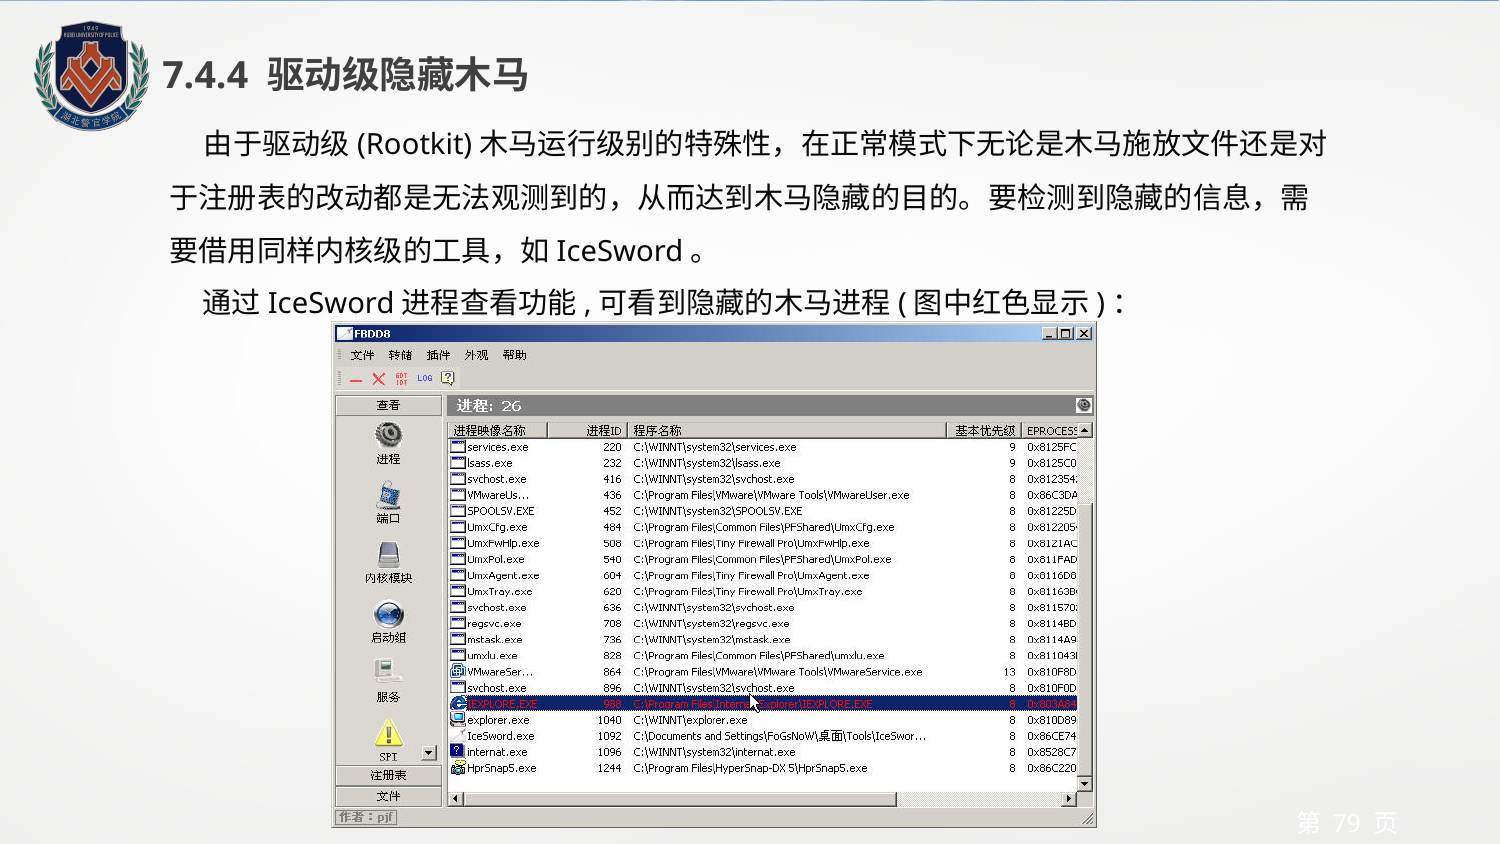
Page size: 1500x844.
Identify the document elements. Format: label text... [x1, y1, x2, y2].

picture [0, 0, 1500, 844]
text_box 由于驱动级(Rootkit)木马运行级别的特殊性，在正常模式下无论是木马施放文件还是对于注册表的改动都是无法观测到的，从而达到木马隐藏的目的。要检测到隐藏的信息，需要借用同样内核级的工具，如IceSword。 通过IceSword进程查看功能,可看到隐藏的木马进程(图中红色显示)： [154, 87, 1346, 327]
text_box 7.4.4 驱动级隐藏木马 [147, 43, 650, 103]
